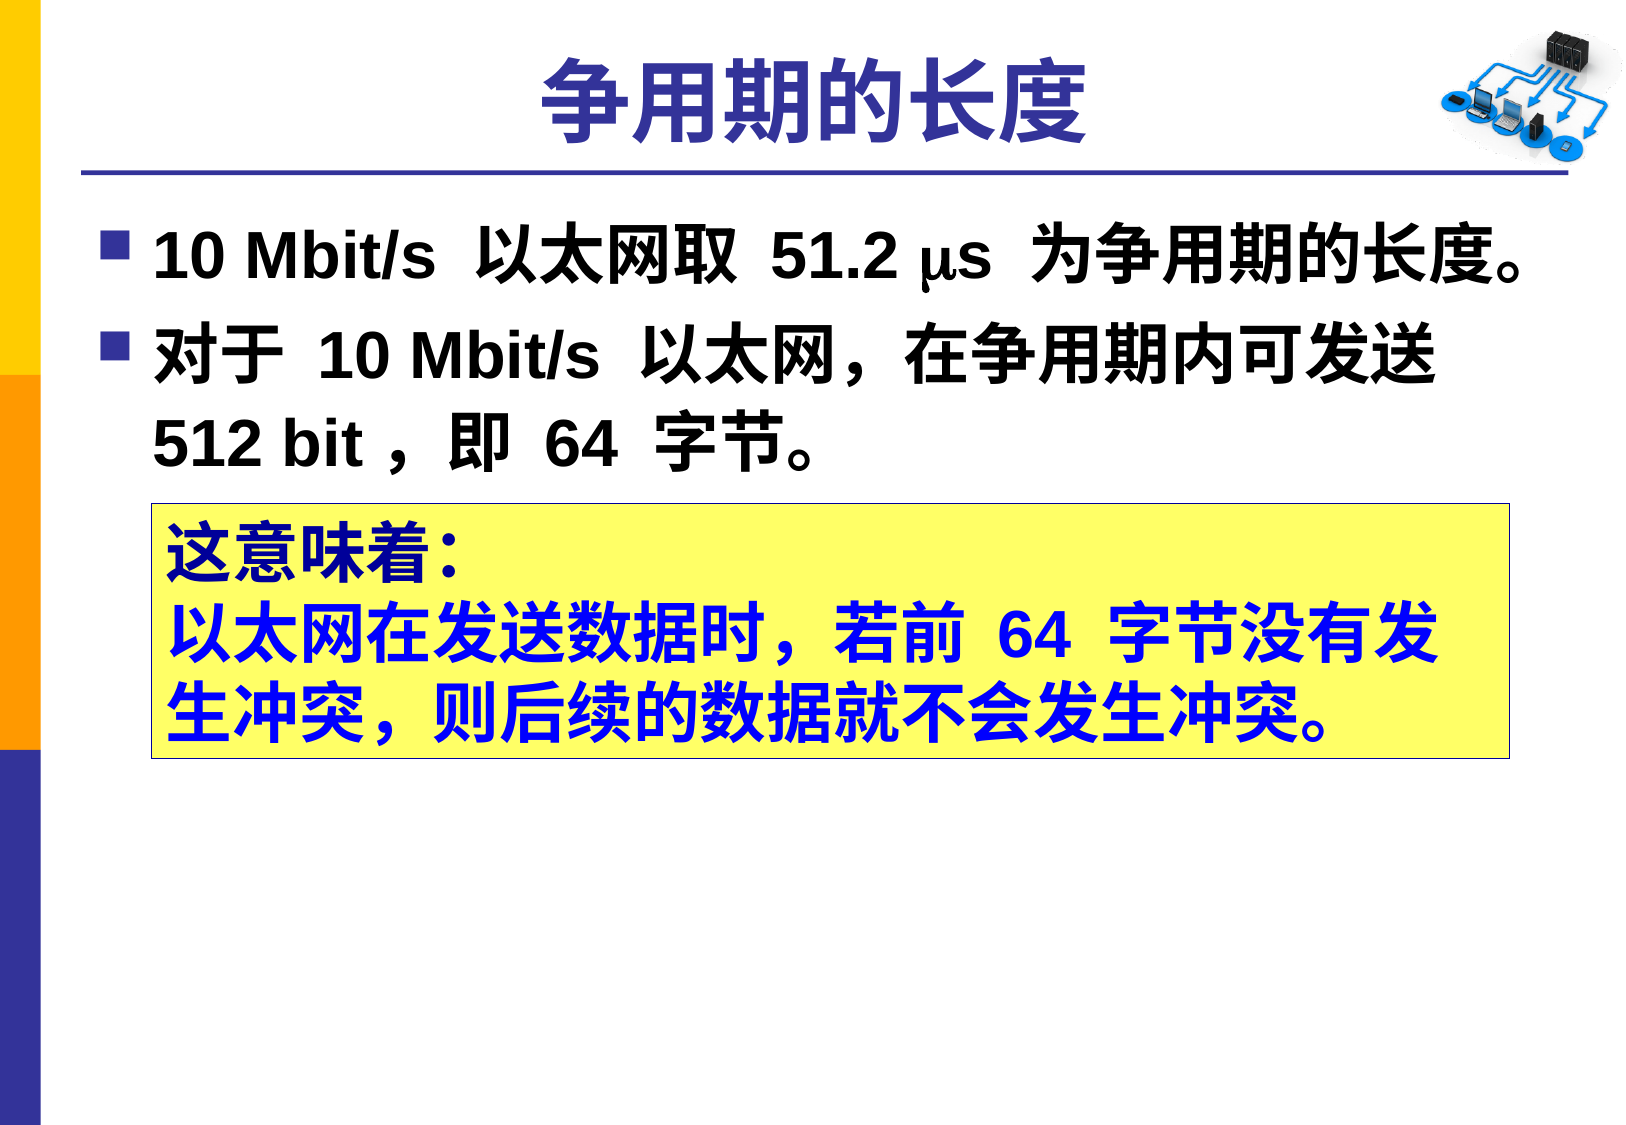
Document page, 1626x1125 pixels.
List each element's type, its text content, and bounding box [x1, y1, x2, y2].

picture [1438, 30, 1624, 165]
list 10 Mbit/s 以太网取 51.2 s 为争用期的长度。 对于 10 Mbit/s 以太网，在争用期内可发送 512 bit，即 64 字节。 [81, 196, 1569, 1006]
title 争用期的长度 [81, 30, 1569, 161]
text_box 这意味着： 以太网在发送数据时，若前 64 字节没有发生冲突，则后续的数据就不会发生冲突。 [151, 503, 1510, 759]
